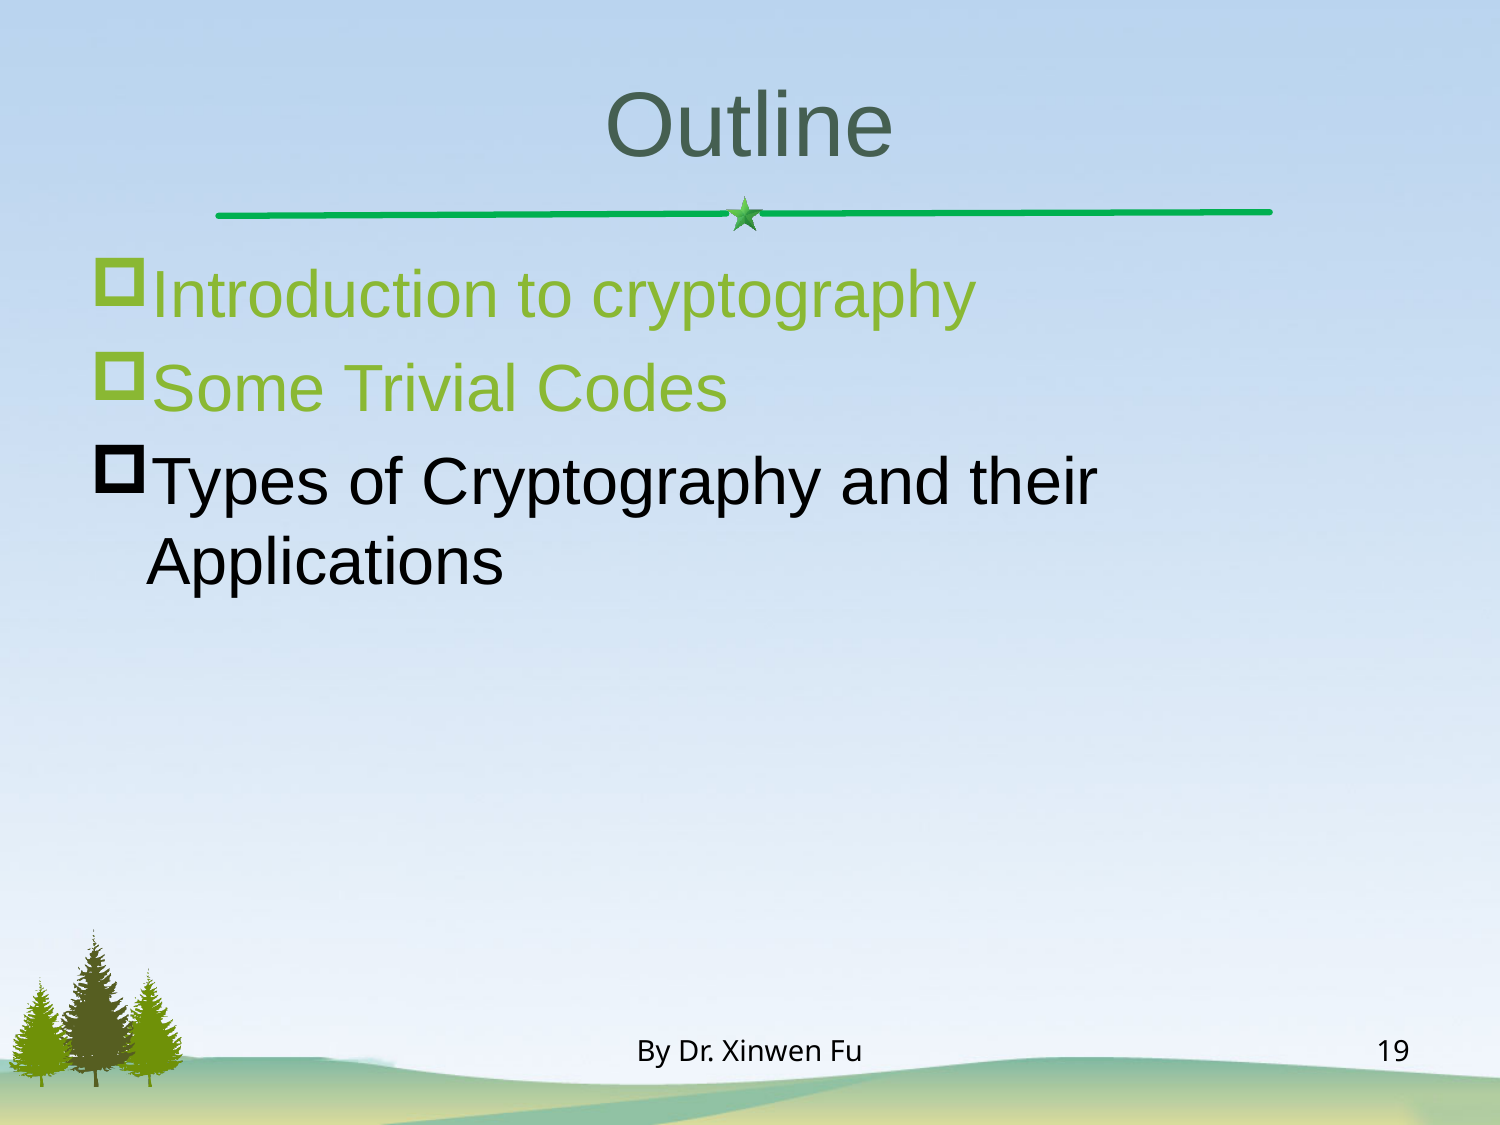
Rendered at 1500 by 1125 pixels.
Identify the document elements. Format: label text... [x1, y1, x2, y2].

list Introduction to cryptography Some Trivial Codes Types of Cryptography and their Applications [75, 243, 1425, 1005]
title Outline [75, 30, 1425, 209]
picture [0, 0, 1500, 1125]
slide_number [148, 1024, 499, 1103]
slide_number 19 [1074, 1024, 1425, 1103]
footer By Dr. Xinwen Fu [512, 1024, 988, 1103]
